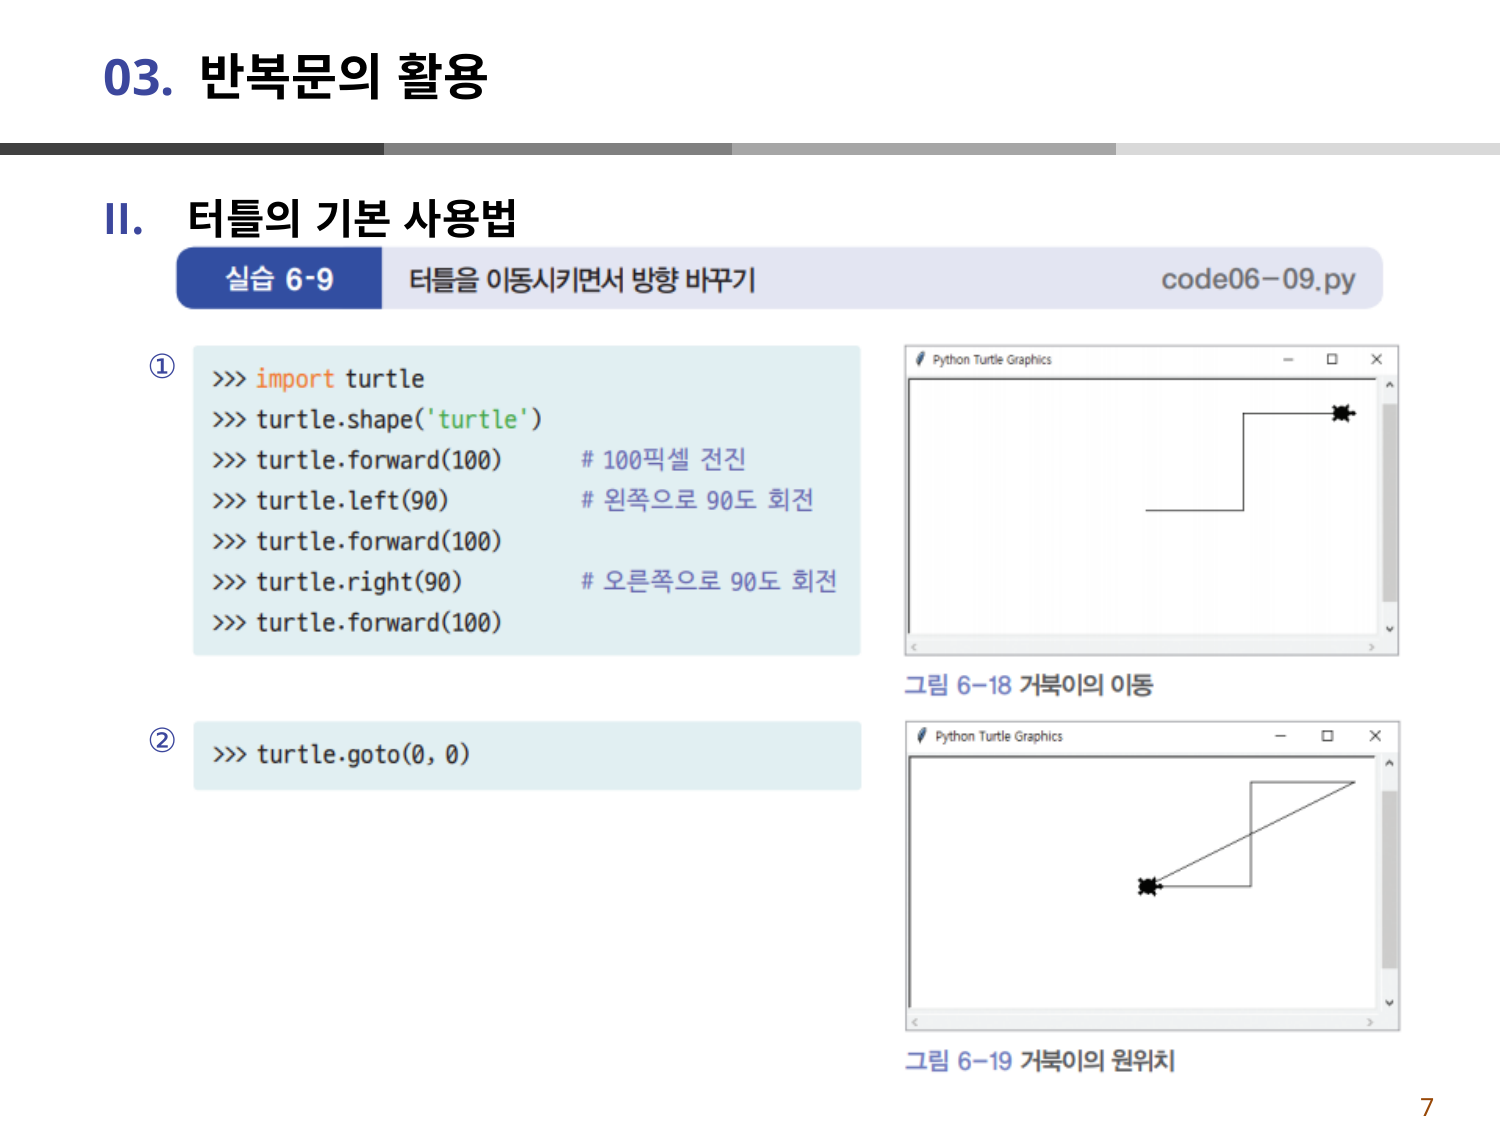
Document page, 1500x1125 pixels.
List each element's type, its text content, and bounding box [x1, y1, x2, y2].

picture [174, 243, 1385, 311]
picture [186, 337, 1405, 700]
title 03. 반복문의 활용 [88, 30, 1400, 121]
text_box 터틀의 기본 사용법 [88, 160, 1471, 1071]
picture [186, 715, 1406, 1078]
